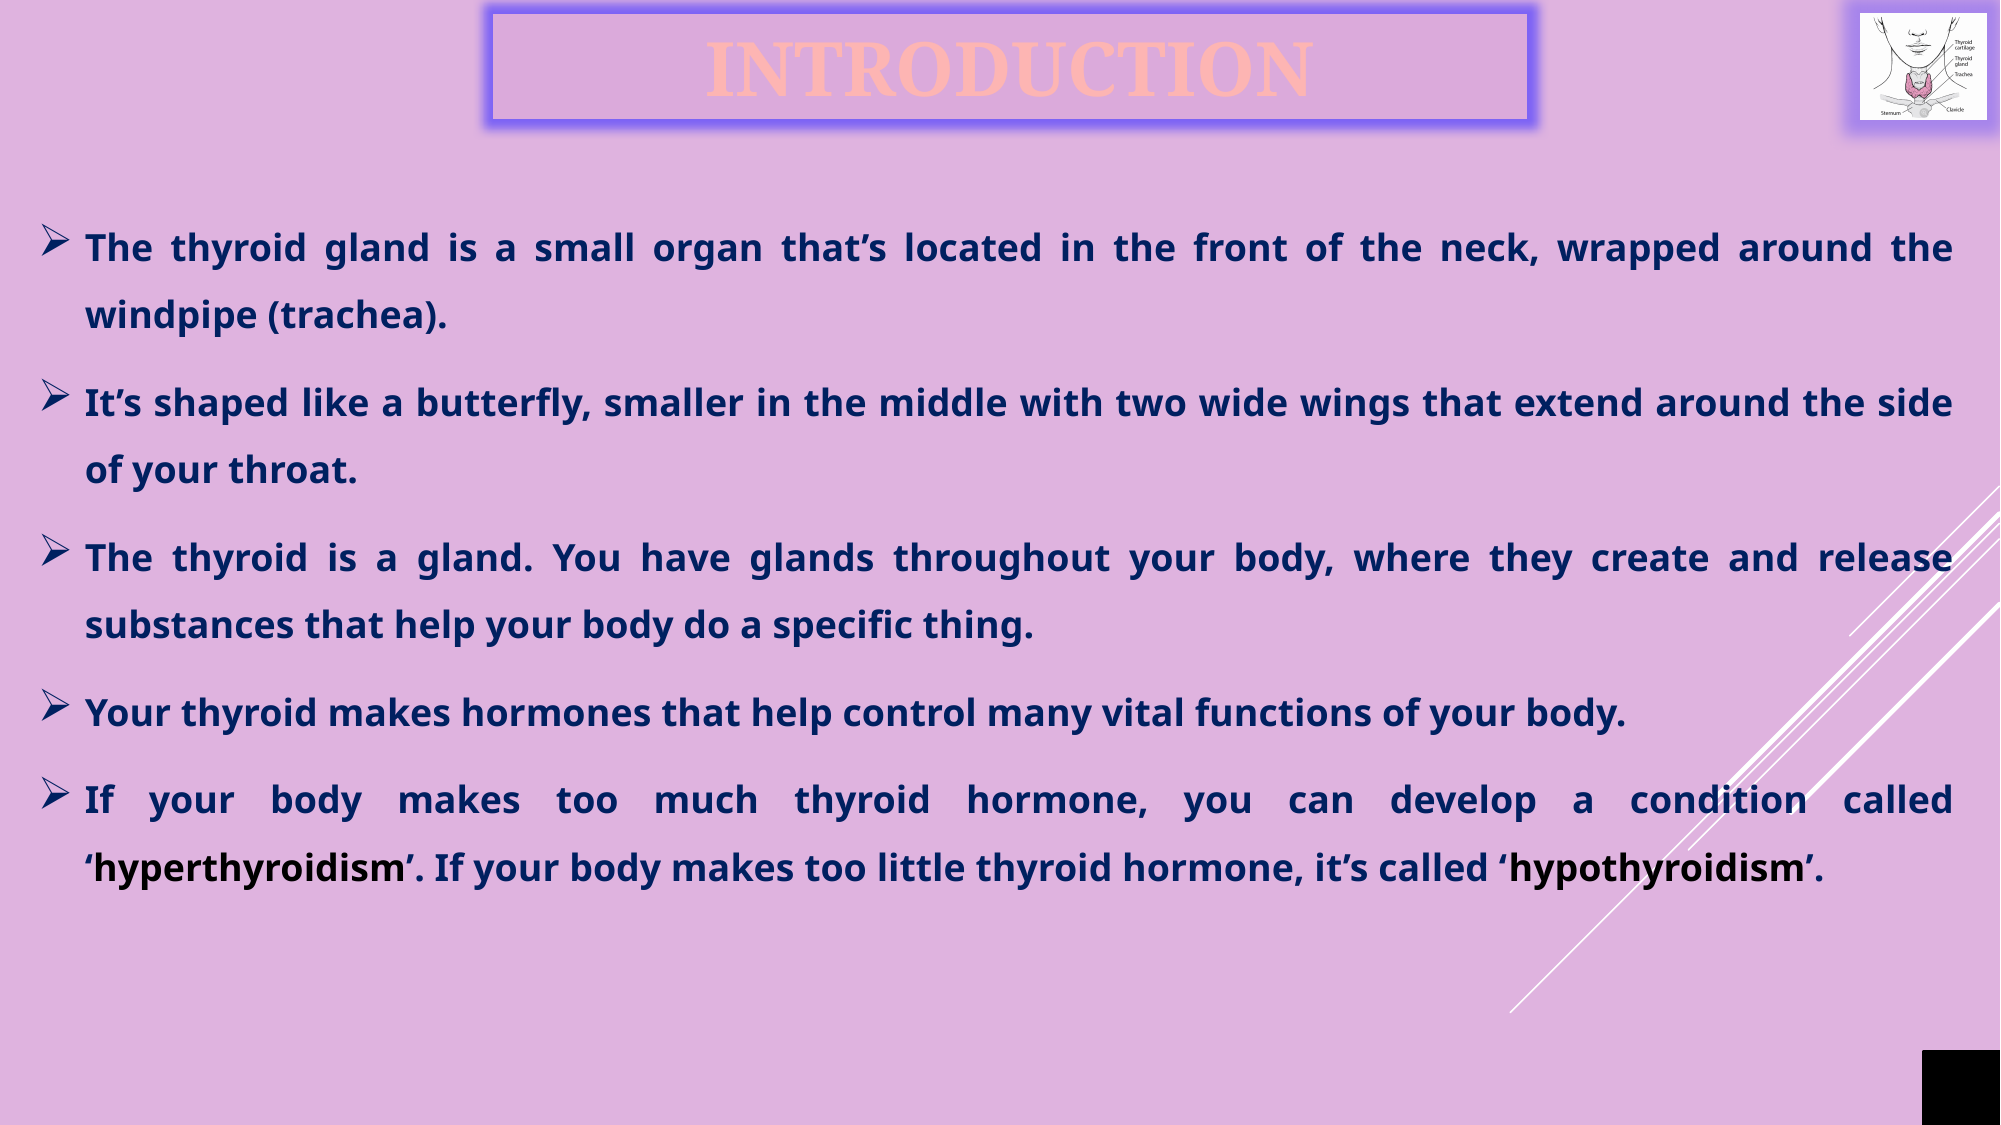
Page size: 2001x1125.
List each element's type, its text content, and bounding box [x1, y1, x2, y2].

slide_number [1922, 1050, 2000, 1125]
picture [1859, 12, 1987, 120]
text_box INTRODUCTION [493, 13, 1528, 119]
subtitle The thyroid gland is a small organ that’s located in the front of the neck, wrapped around the windpipe (trachea). It’s shaped like a butterfly, smaller in the middle with two wide wings that extend around the side of your throat. The thyroid is a gland. You have glands throughout your body, where they create and release substances that help your body do a specific thing. Your thyroid makes hormones that help control many vital functions of your body. If your body makes too much thyroid hormone, you can develop a condition called ‘hyperthyroidism’. If your body makes too little thyroid hormone, it’s called ‘hypothyroidism’. [22, 168, 1971, 921]
